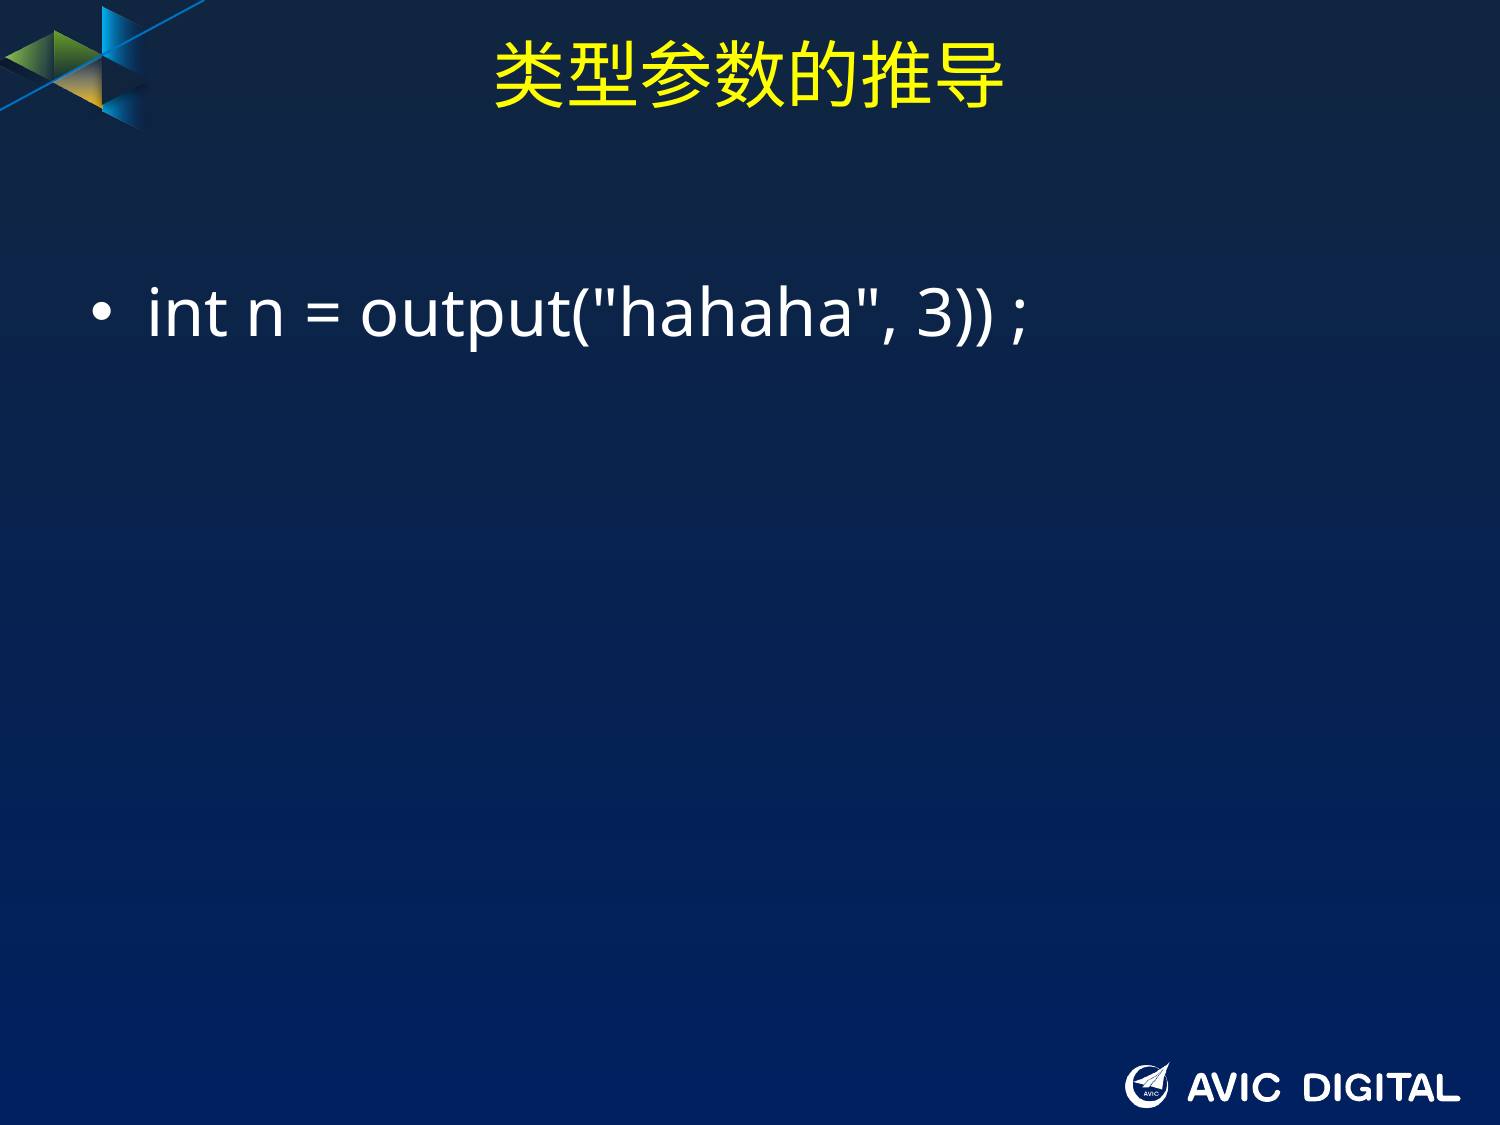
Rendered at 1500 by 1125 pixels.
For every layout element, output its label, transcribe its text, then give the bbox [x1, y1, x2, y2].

picture [1116, 1058, 1180, 1110]
title 类型参数的推导 [75, 21, 1425, 126]
list int n = output("hahaha", 3)) ; [75, 262, 1425, 1005]
